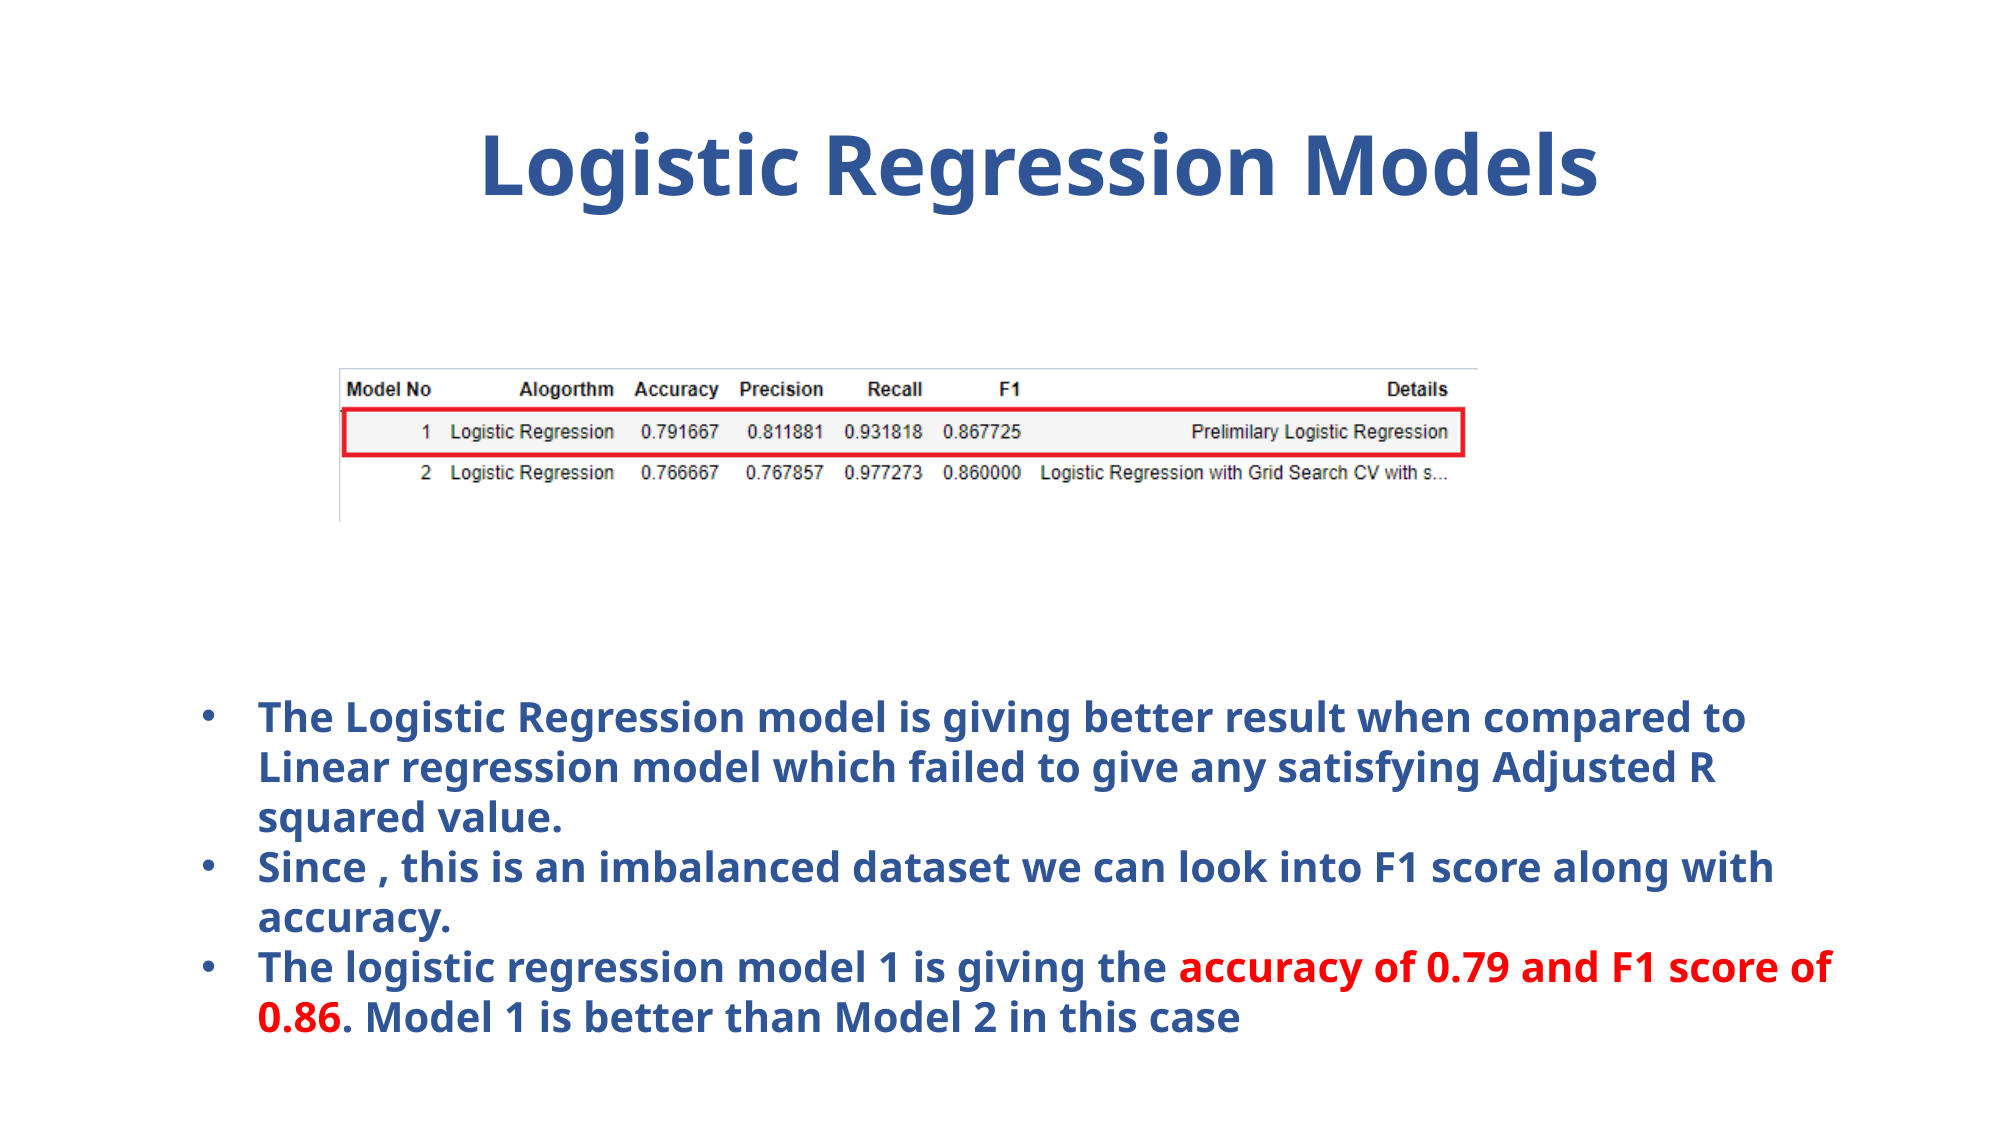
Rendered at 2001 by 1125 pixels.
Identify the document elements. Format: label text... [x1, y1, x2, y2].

text_box The Logistic Regression model is giving better result when compared to Linear regression model which failed to give any satisfying Adjusted R squared value. Since , this is an imbalanced dataset we can look into F1 score along with accuracy. The logistic regression model 1 is giving the accuracy of 0.79 and F1 score of 0.86. Model 1 is better than Model 2 in this case [186, 683, 1903, 1049]
picture [339, 368, 1478, 522]
title Logistic Regression Models [137, 59, 1727, 278]
